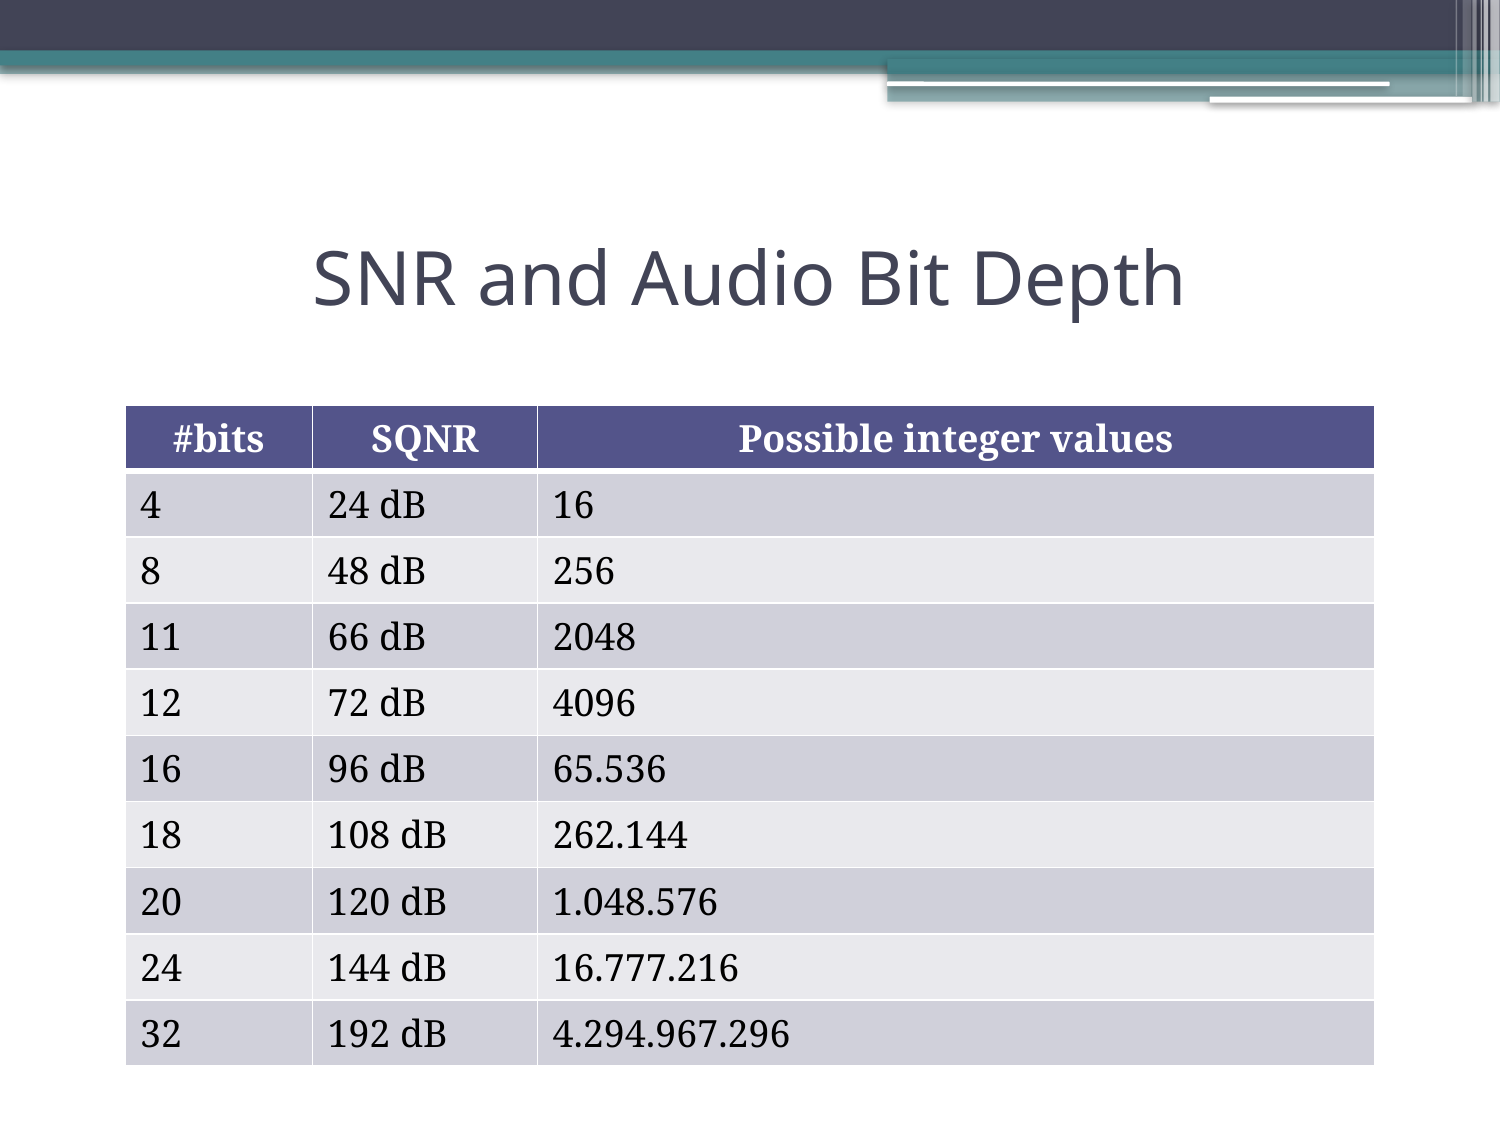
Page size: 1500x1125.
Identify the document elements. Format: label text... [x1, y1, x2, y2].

table_cell 16 [126, 736, 312, 801]
table_cell 262.144 [538, 802, 1374, 867]
table_cell 120 dB [313, 868, 537, 933]
table_cell 11 [126, 604, 312, 668]
table_cell 16 [538, 474, 1374, 536]
table_cell 192 dB [313, 1001, 537, 1065]
table_cell 65.536 [538, 736, 1374, 801]
table_cell 32 [126, 1001, 312, 1065]
table_cell 96 dB [313, 736, 537, 801]
table_header SQNR [313, 406, 537, 468]
table_cell 20 [126, 868, 312, 933]
table_cell 12 [126, 670, 312, 735]
table_cell 24 dB [313, 474, 537, 536]
table_cell 66 dB [313, 604, 537, 668]
table_cell 72 dB [313, 670, 537, 735]
table_header #bits [126, 406, 312, 468]
title SNR and Audio Bit Depth [75, 187, 1425, 363]
table_cell 1.048.576 [538, 868, 1374, 933]
table_cell 4 [126, 474, 312, 536]
table_header Possible integer values [538, 406, 1374, 468]
table_cell 4.294.967.296 [538, 1001, 1374, 1065]
table_cell 108 dB [313, 802, 537, 867]
table_cell 4096 [538, 670, 1374, 735]
table_cell 18 [126, 802, 312, 867]
table_cell 48 dB [313, 538, 537, 602]
table_cell 144 dB [313, 935, 537, 999]
table_cell 24 [126, 935, 312, 999]
table_cell 256 [538, 538, 1374, 602]
table_cell 8 [126, 538, 312, 602]
table_cell 16.777.216 [538, 935, 1374, 999]
table_cell 2048 [538, 604, 1374, 668]
